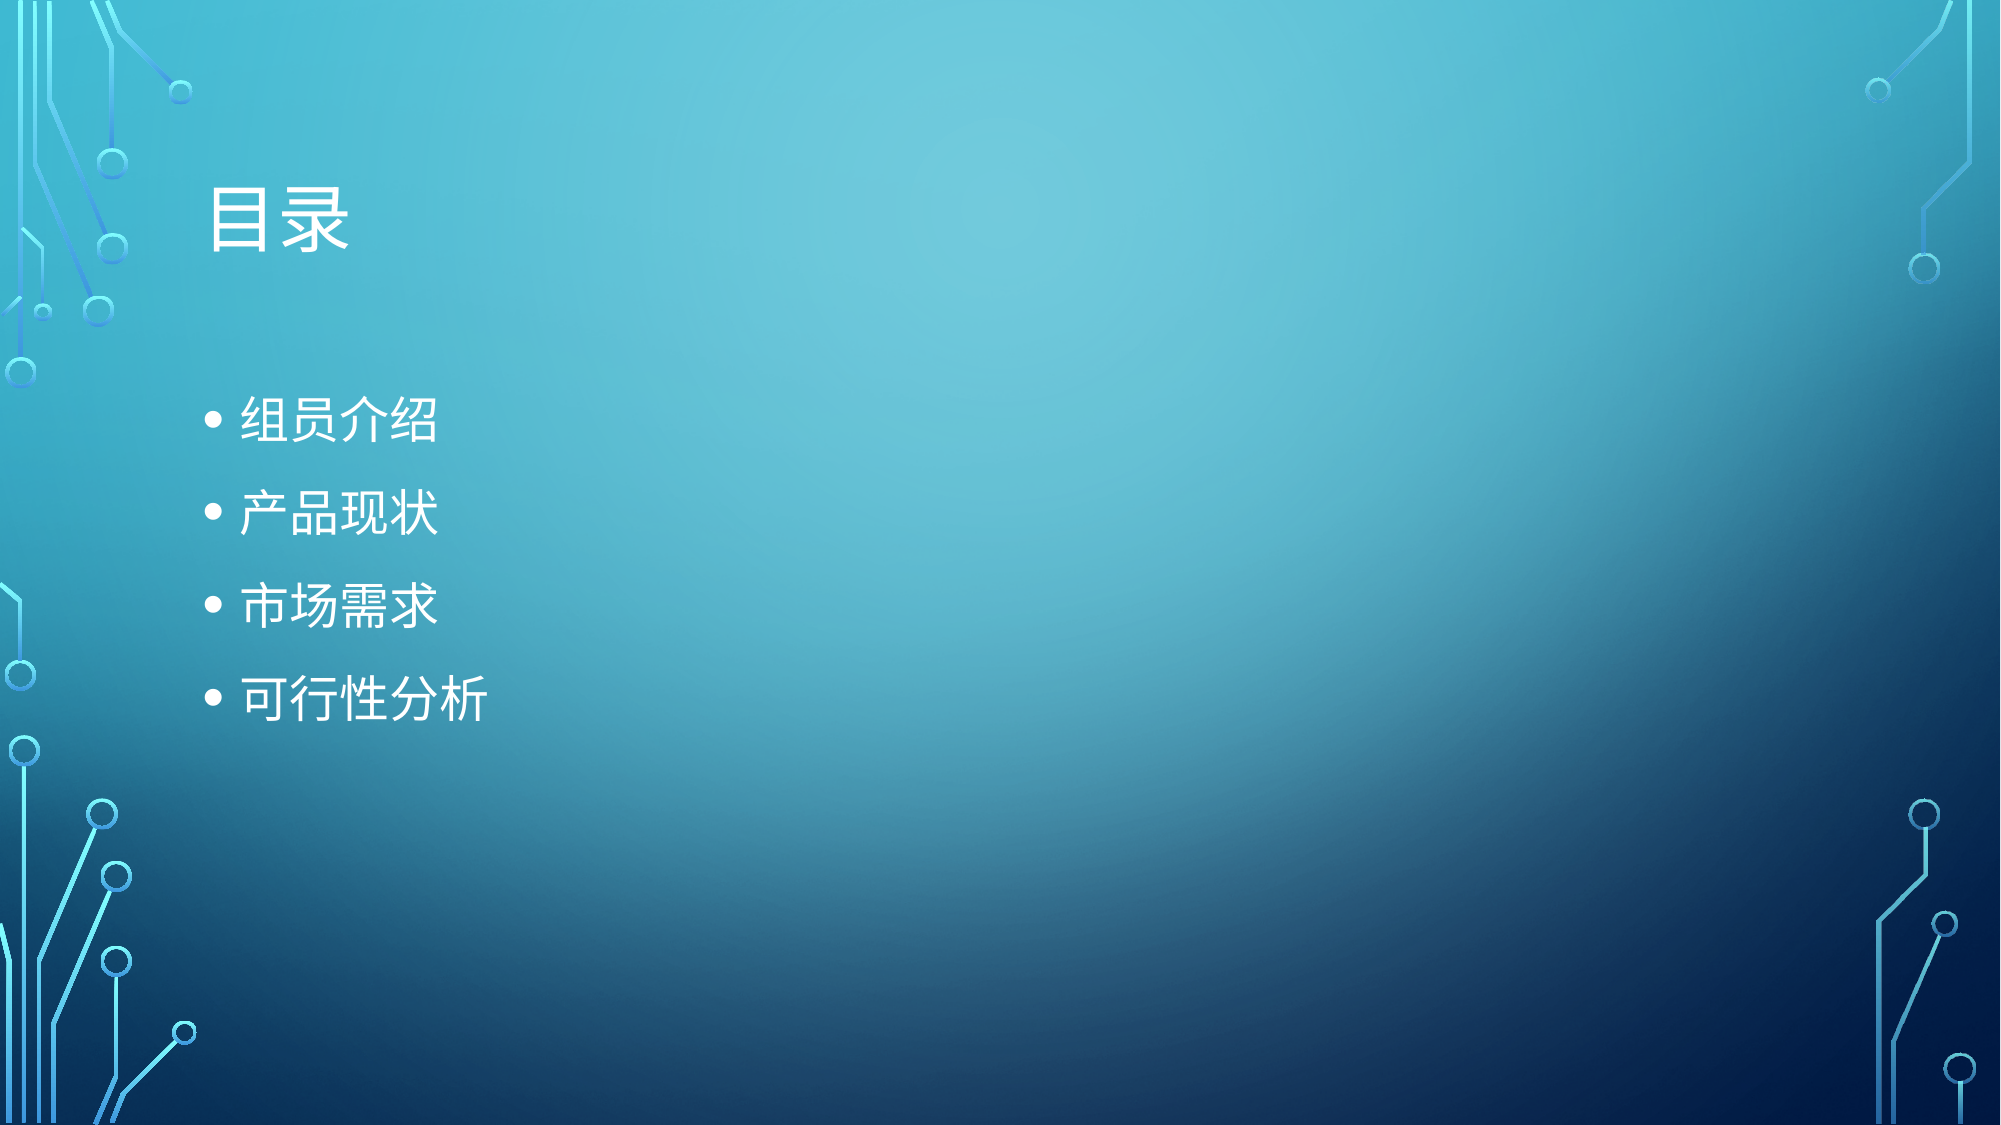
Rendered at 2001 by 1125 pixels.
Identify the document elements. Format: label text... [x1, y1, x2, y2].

title 目录 [187, 101, 1813, 344]
list 组员介绍 产品现状 市场需求 可行性分析 [187, 369, 1813, 950]
